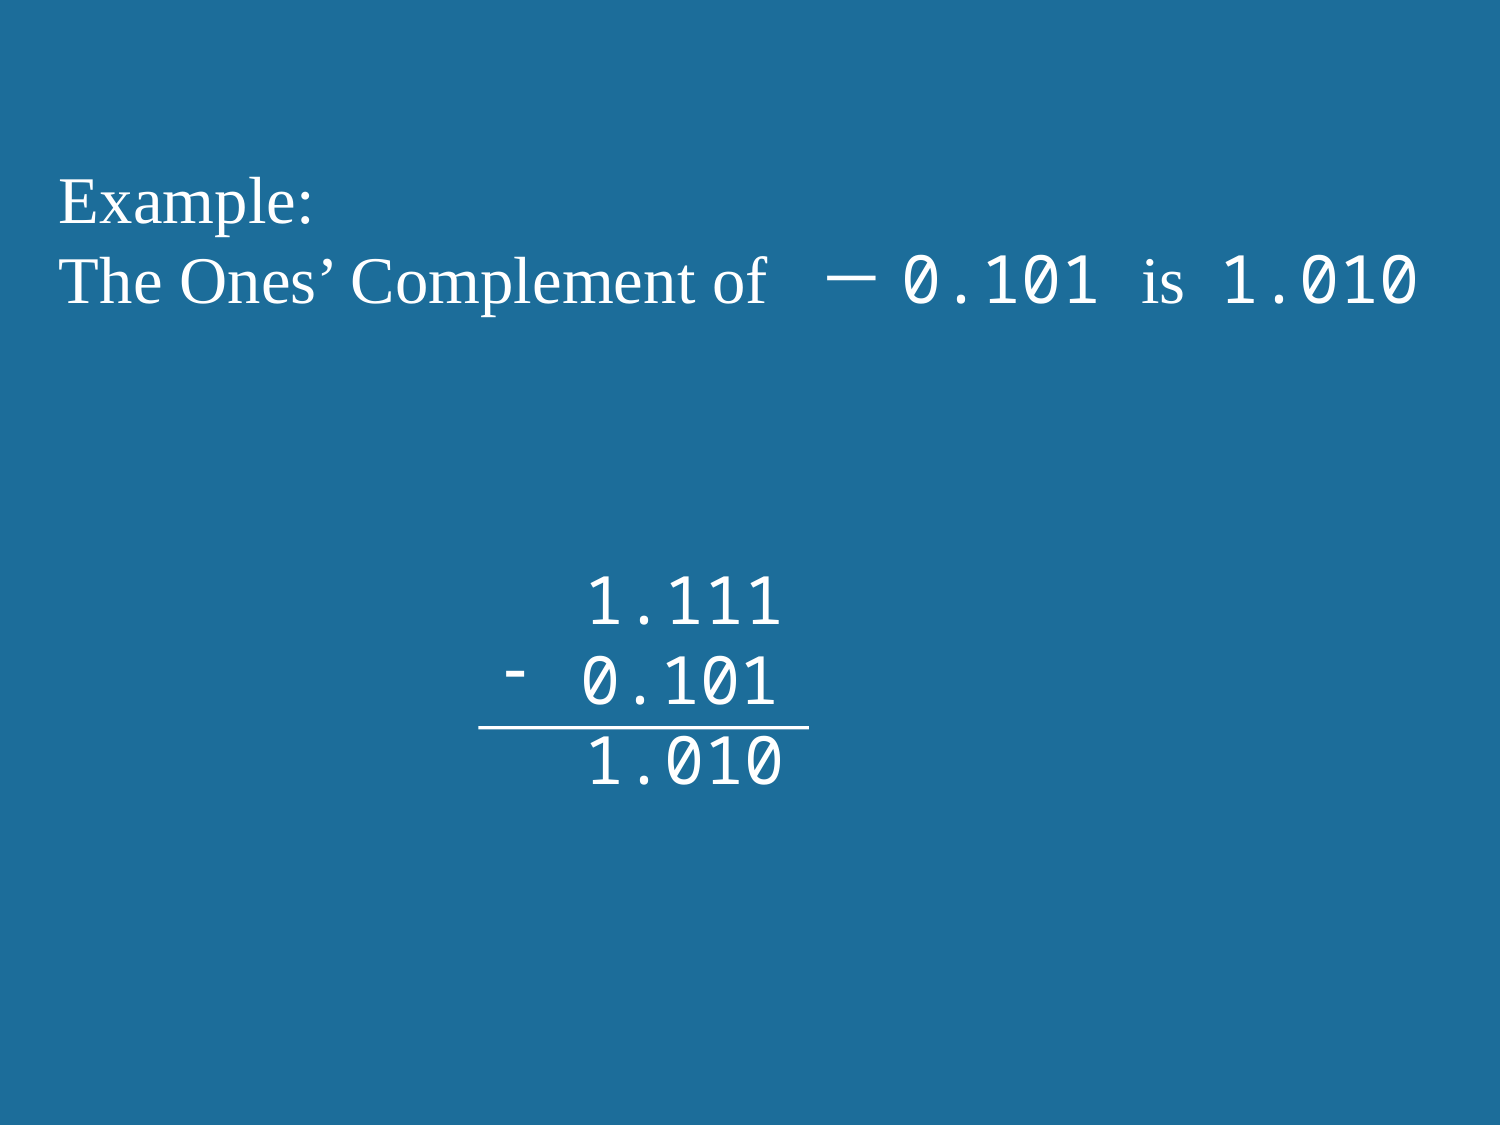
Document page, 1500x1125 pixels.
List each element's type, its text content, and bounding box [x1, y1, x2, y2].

text_box Example: The Ones’ Complement of －0.101 is 1.010 [44, 149, 1435, 325]
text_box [477, 550, 928, 809]
